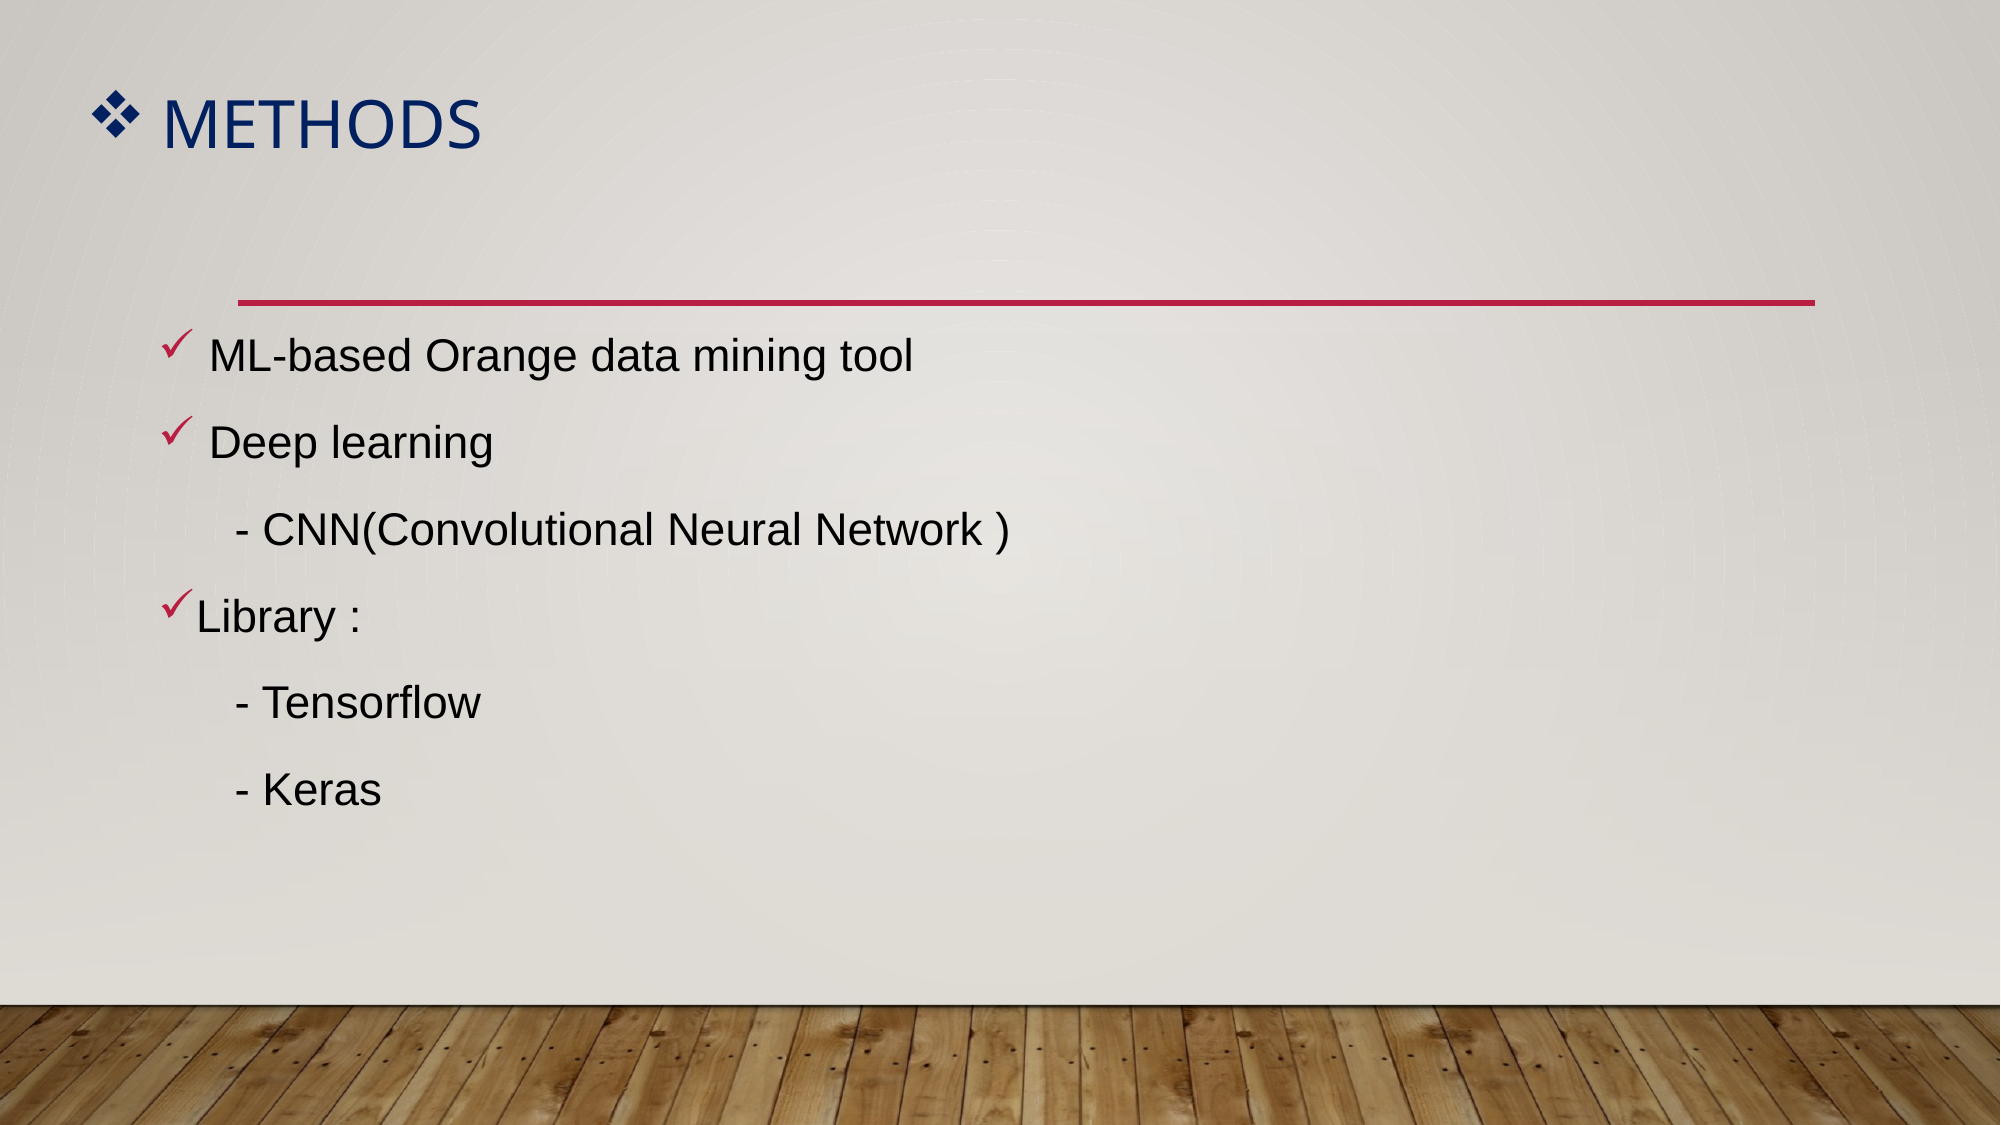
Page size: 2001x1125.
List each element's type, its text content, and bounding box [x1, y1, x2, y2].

title Methods [71, 83, 1647, 256]
list ML-based Orange data mining tool Deep learning - CNN(Convolutional Neural Network ) Library : - Tensorflow - Keras [143, 307, 1719, 874]
picture [0, 1005, 2000, 1125]
